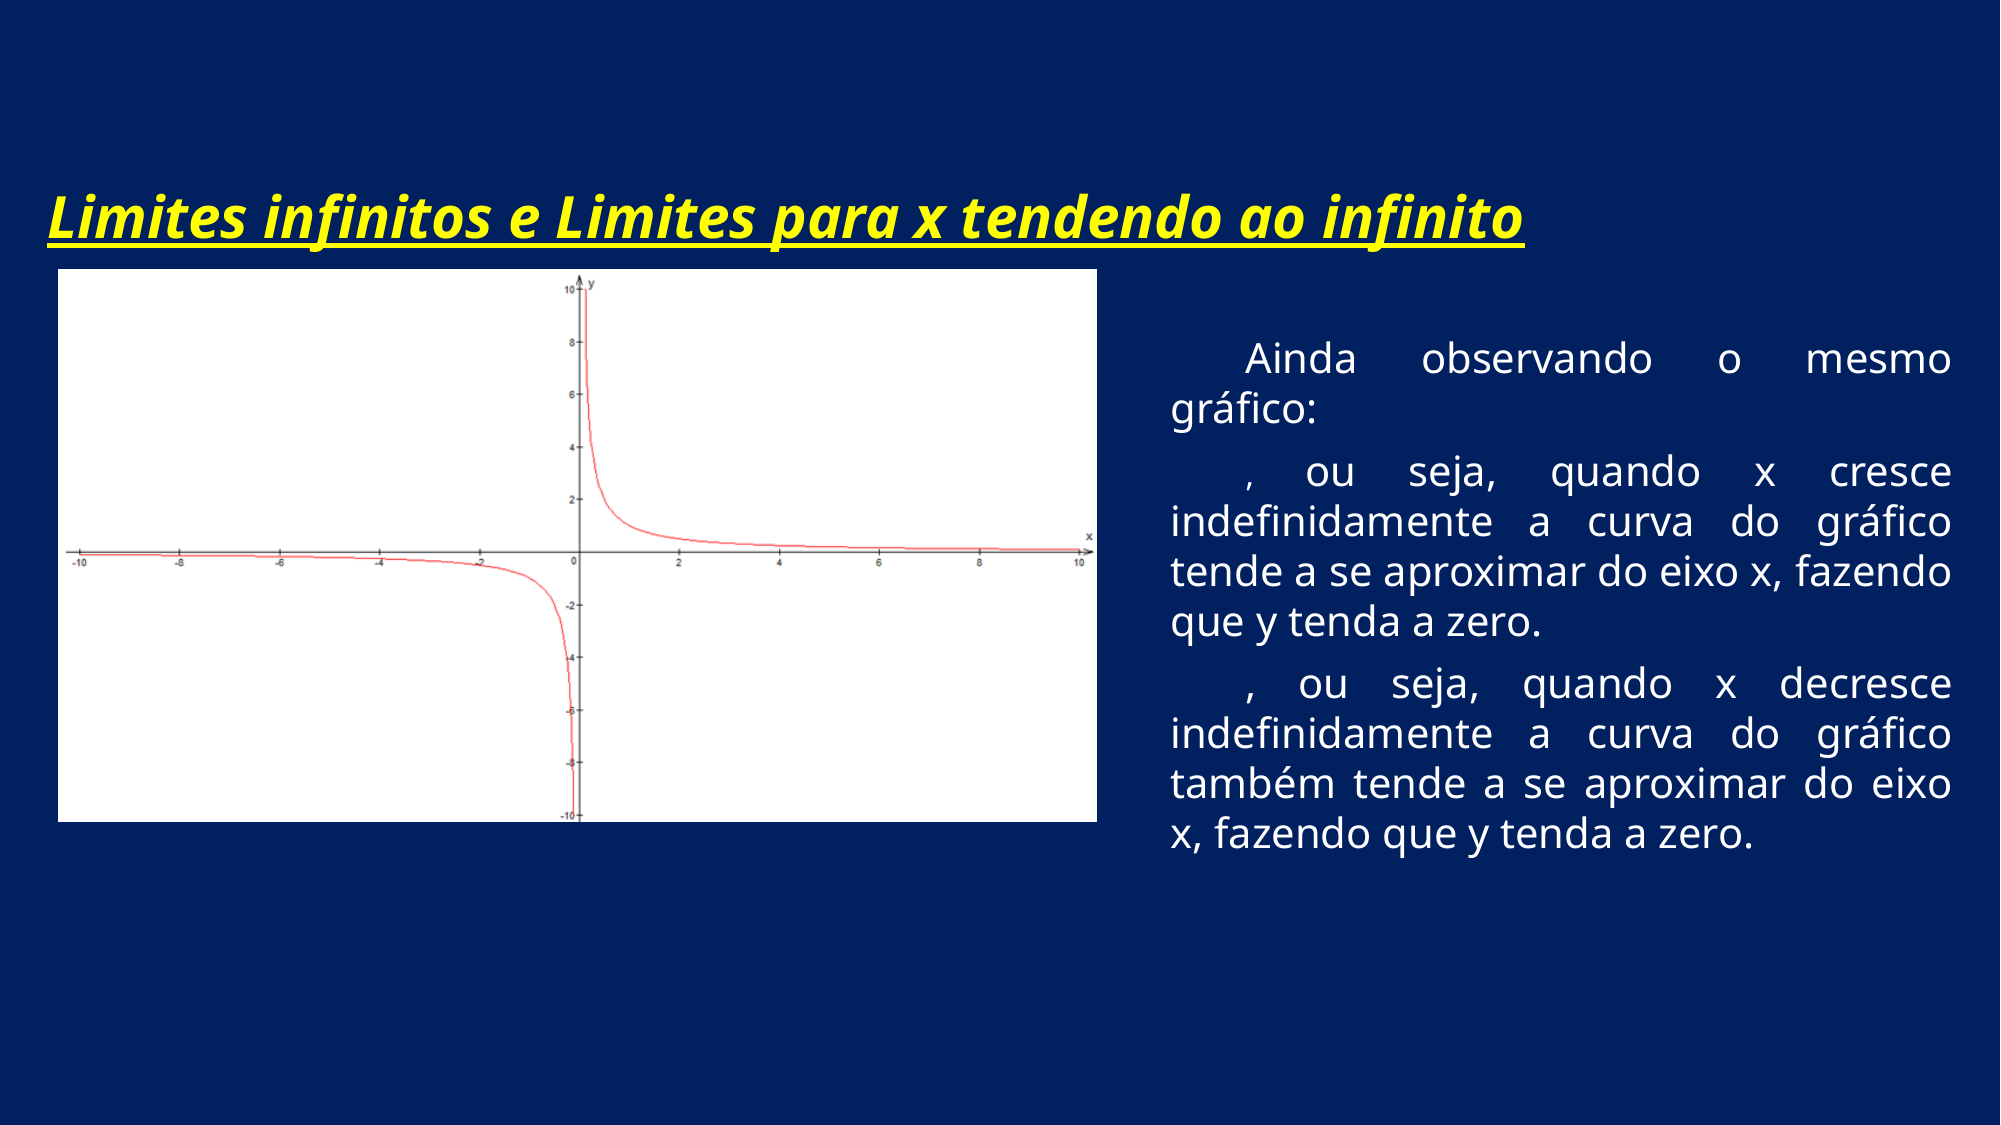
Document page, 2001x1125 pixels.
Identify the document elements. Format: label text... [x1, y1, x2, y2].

picture [58, 269, 1097, 822]
text_box Limites infinitos e Limites para x tendendo ao infinito [32, 173, 1681, 258]
